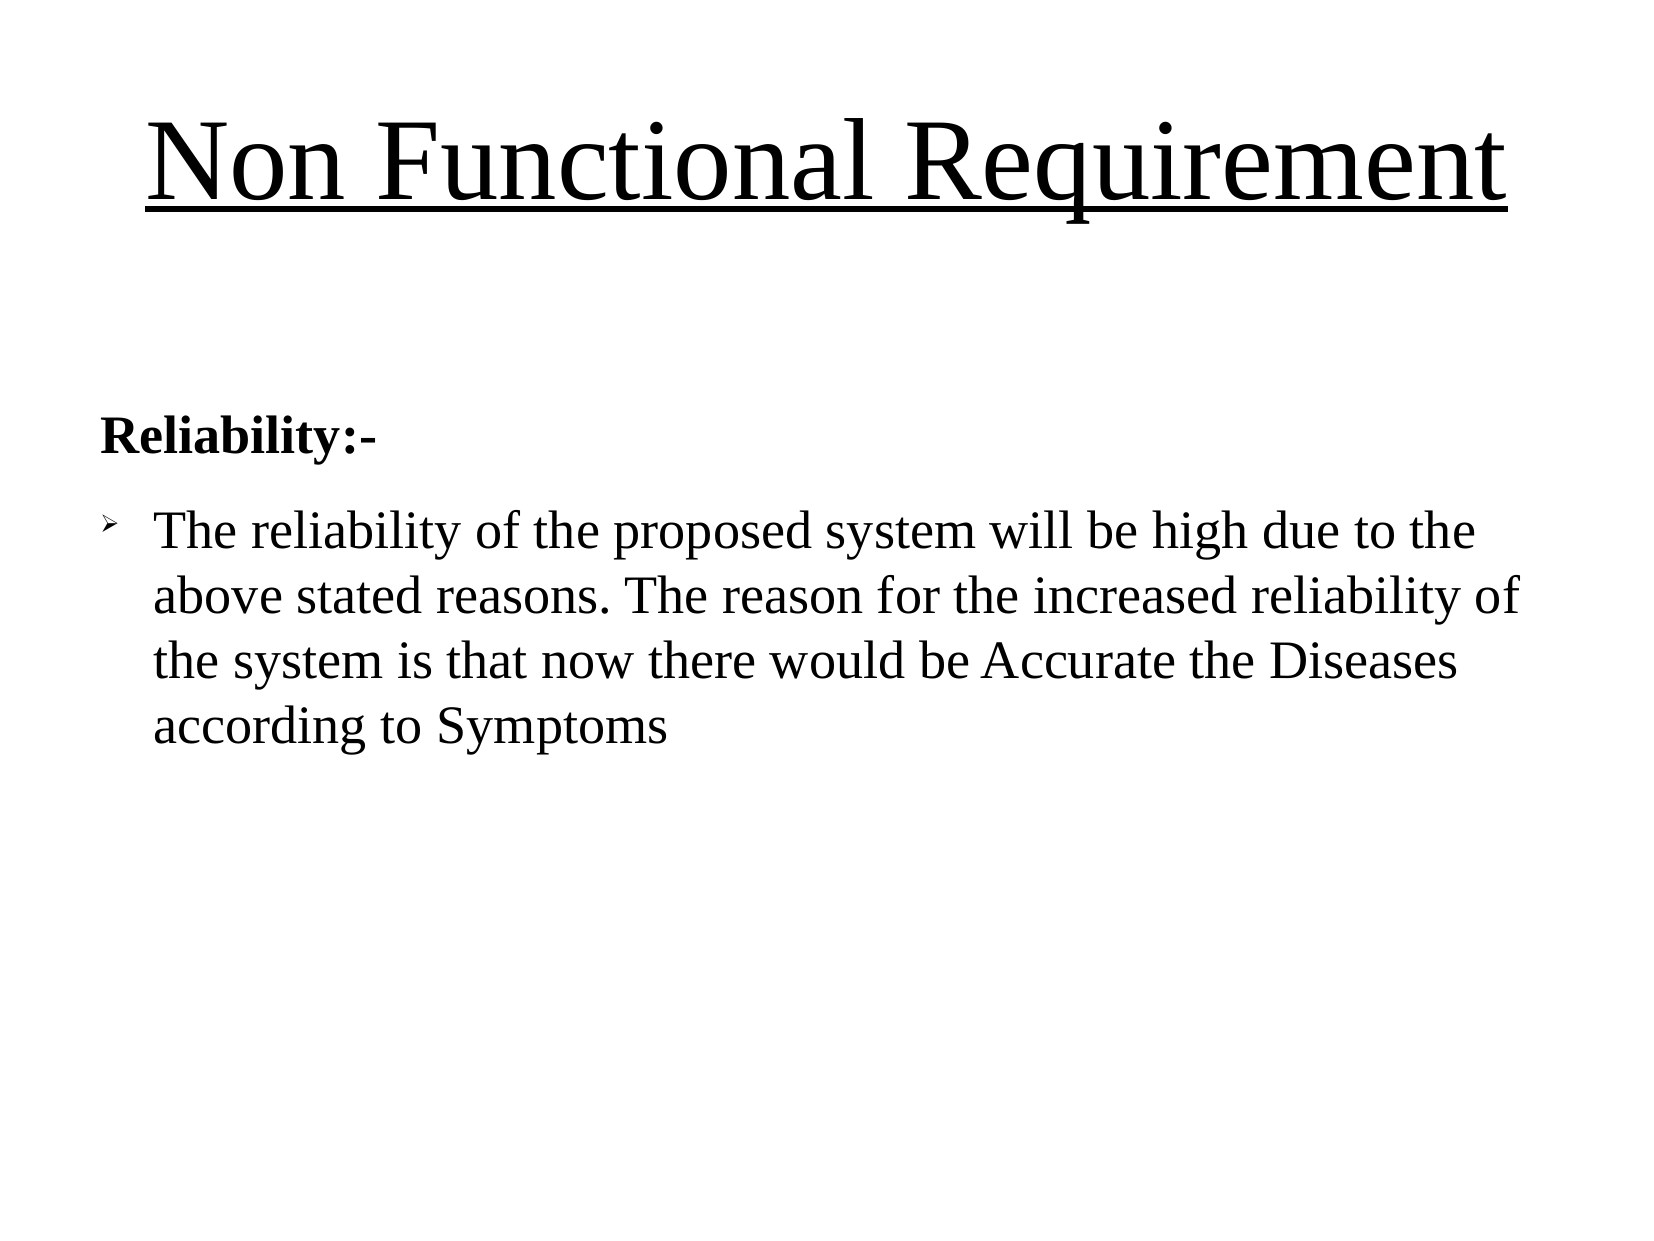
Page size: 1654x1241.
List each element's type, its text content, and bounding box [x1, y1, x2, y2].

list Reliability:- The reliability of the proposed system will be high due to the above stated reasons. The reason for the increased reliability of the system is that now there would be Accurate the Diseases according to Symptoms [82, 290, 1571, 1010]
title Non Functional Requirement [82, 49, 1571, 257]
